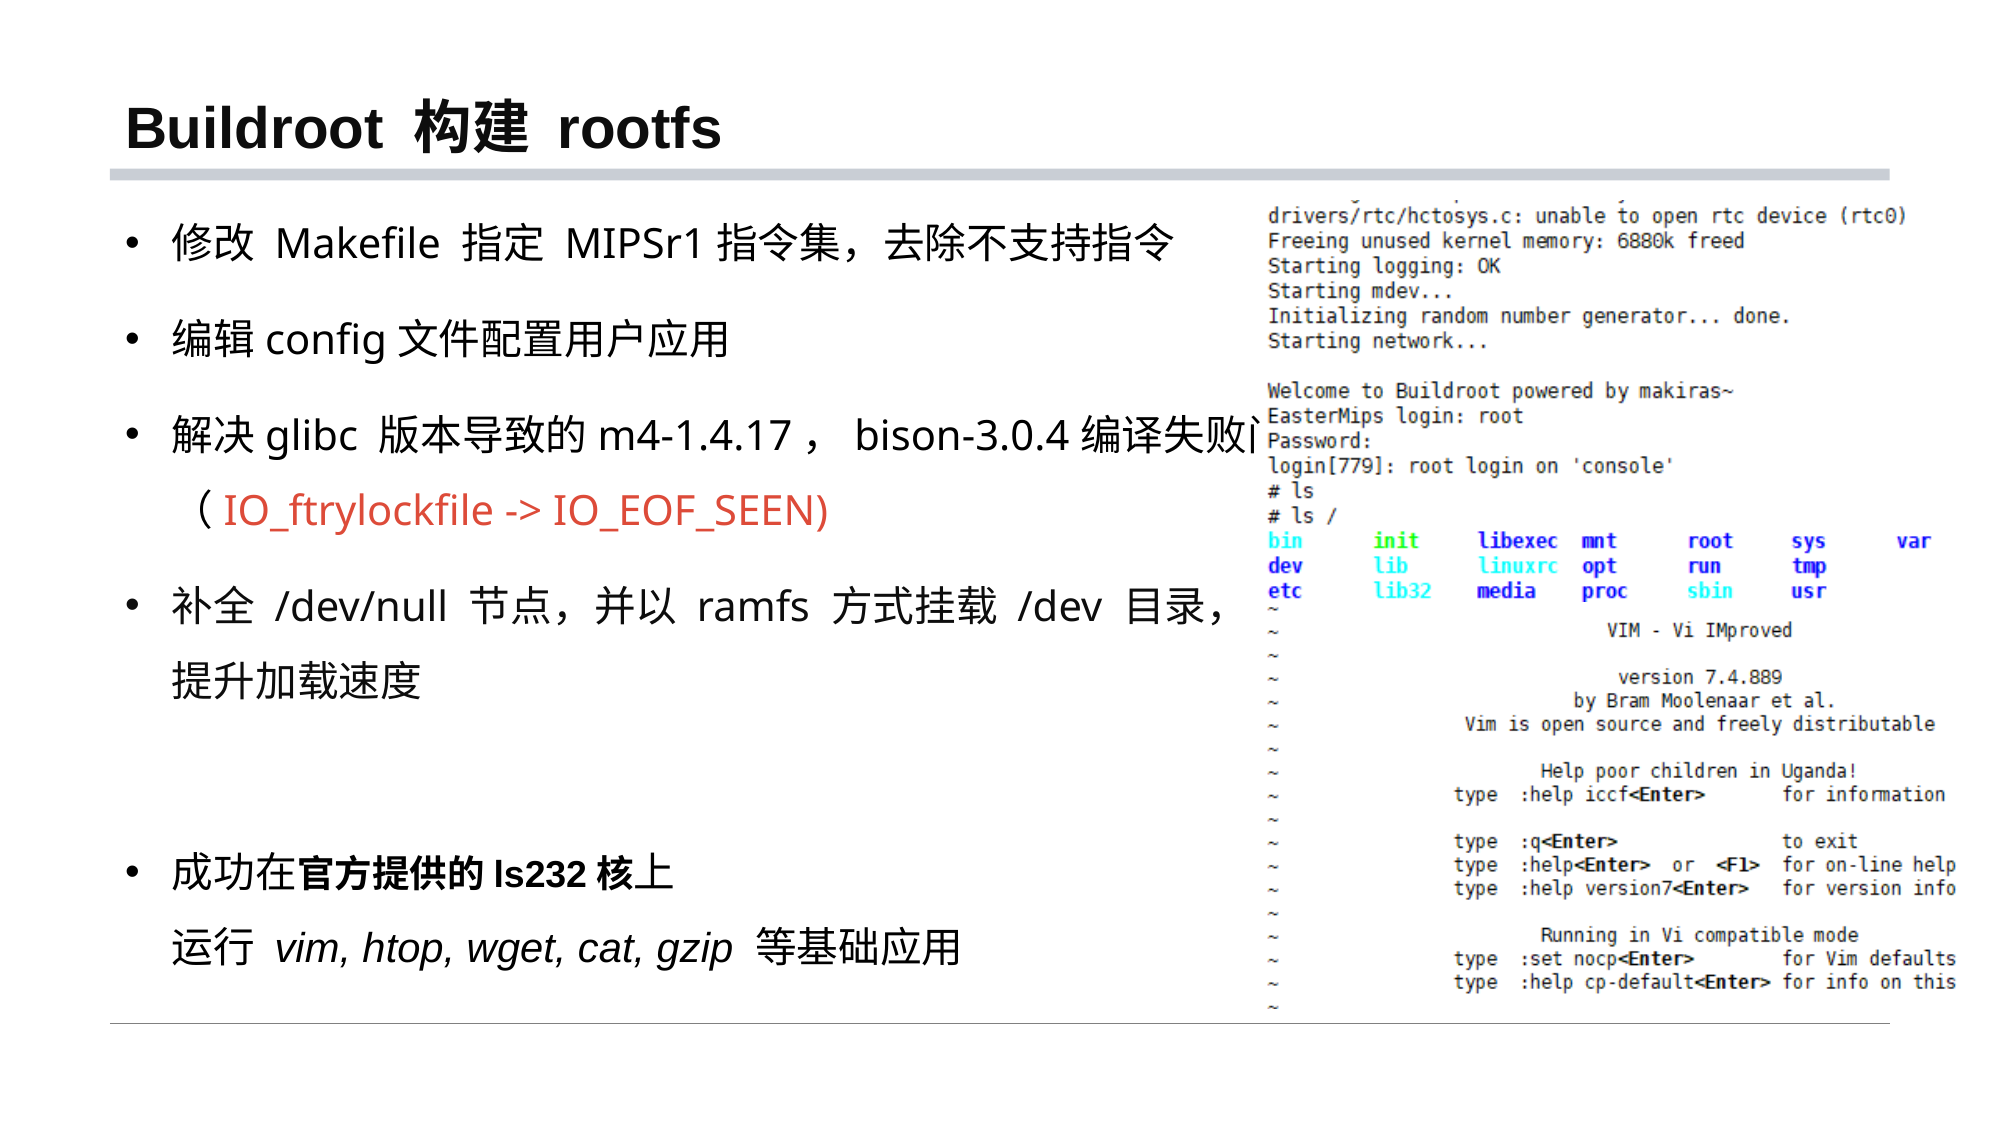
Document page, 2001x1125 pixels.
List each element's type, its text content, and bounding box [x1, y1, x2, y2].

picture [1259, 604, 1965, 1009]
list 修改 Makefile 指定 MIPSr1指令集，去除不支持指令 编辑config文件配置用户应用 解决glibc 版本导致的m4-1.4.17，bison-3.0.4编译失败问题 （IO_ftrylockfile -> IO_EOF_SEEN) 补全 /dev/null 节点，并以 ramfs 方式挂载 /dev 目录， 提升加载速度 成功在官方提供的ls232核上 运行 vim, htop, wget, cat, gzip 等基础应用 [109, 184, 1890, 1008]
title Buildroot 构建 rootfs [109, 0, 1890, 169]
picture [1259, 200, 1990, 602]
